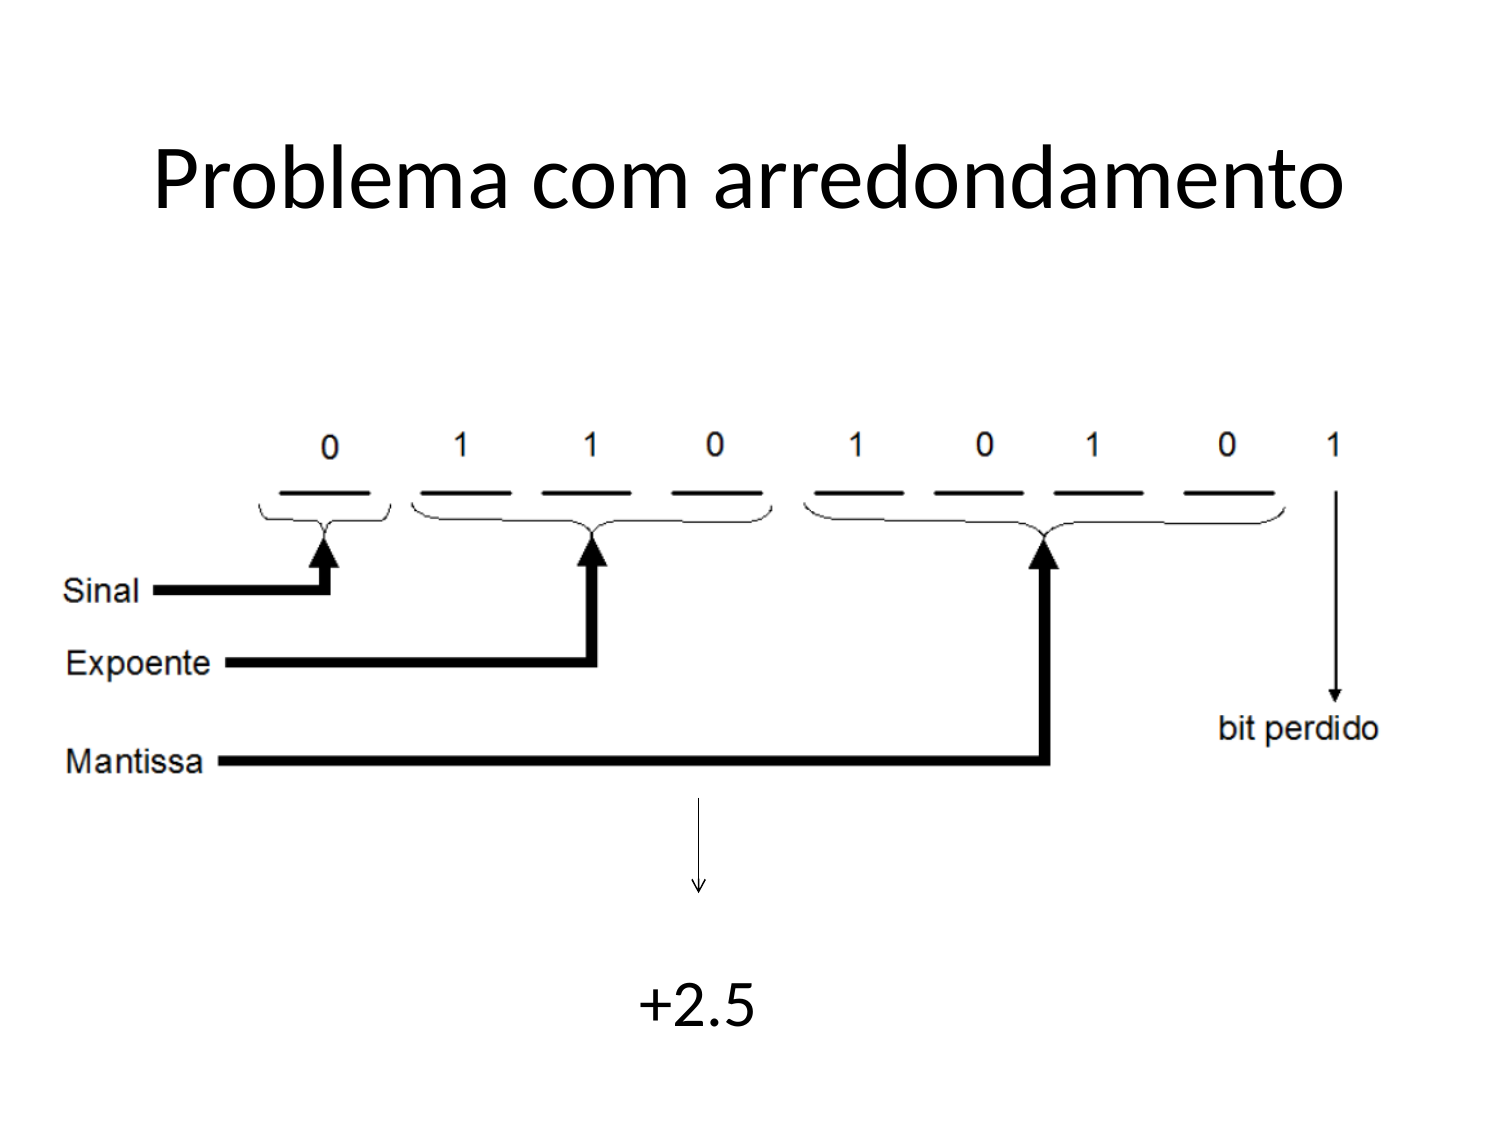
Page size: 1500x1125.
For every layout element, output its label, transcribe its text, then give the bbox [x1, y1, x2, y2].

picture [41, 408, 1406, 798]
title Problema com arredondamento [75, 78, 1425, 266]
text_box +2.5 [624, 952, 773, 1047]
